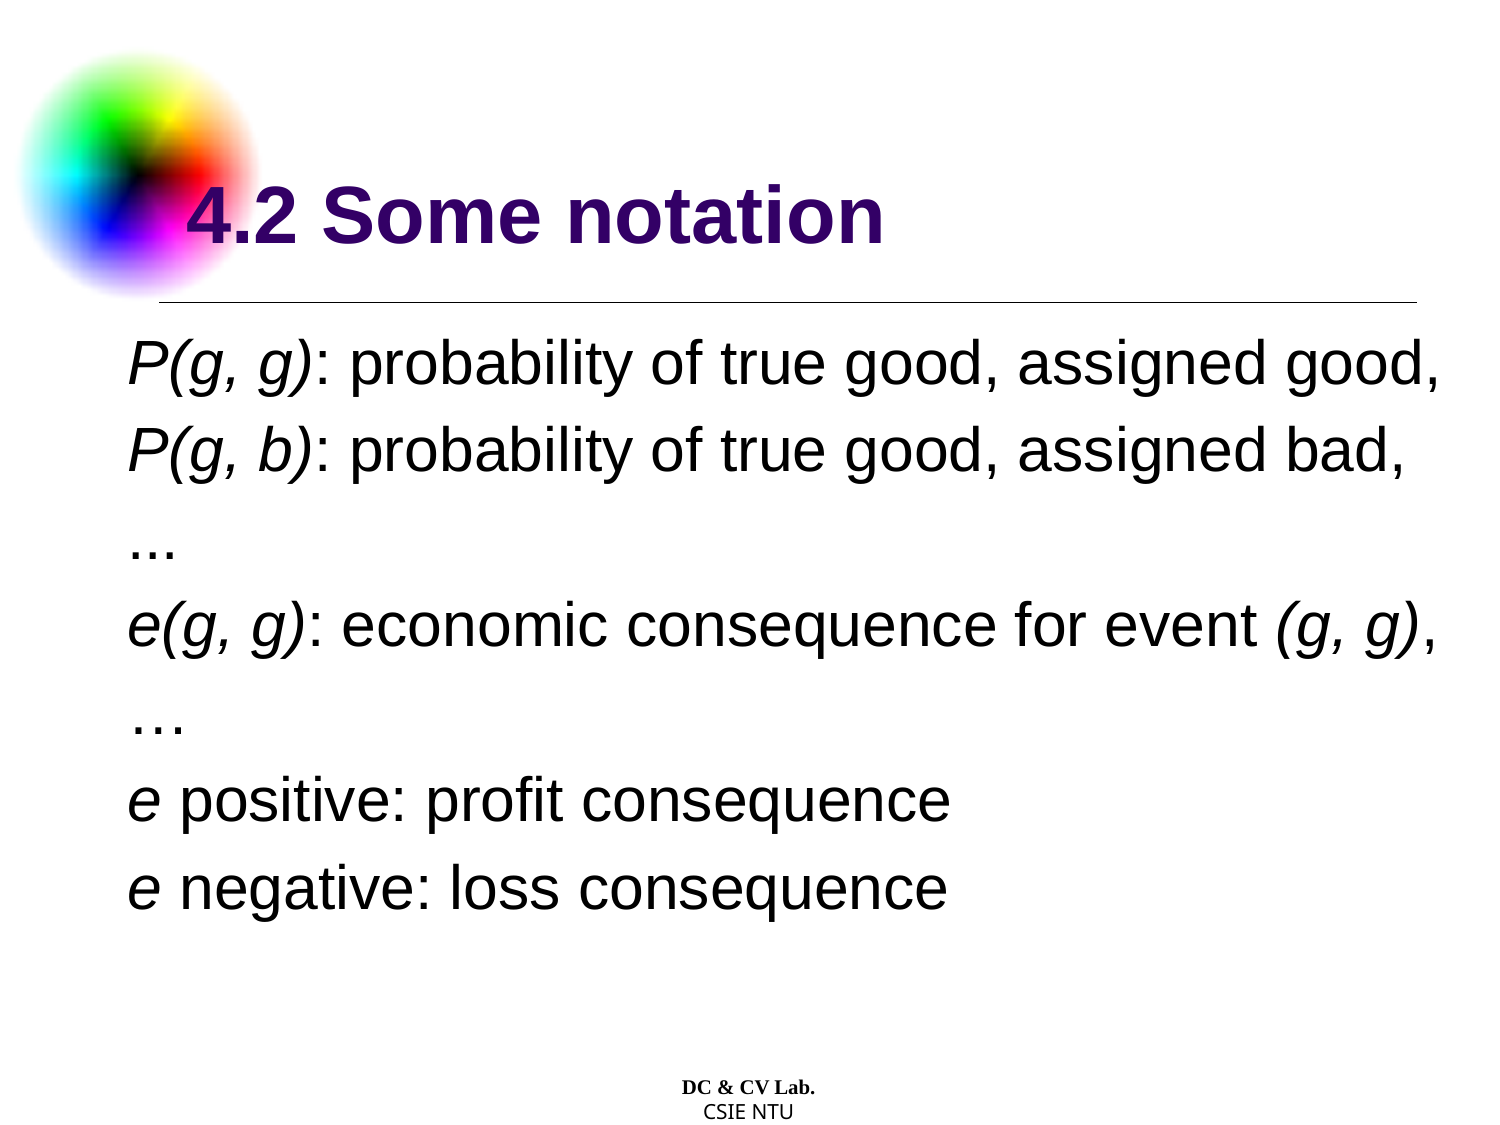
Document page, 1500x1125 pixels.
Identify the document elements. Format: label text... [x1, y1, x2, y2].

footer DC & CV Lab. CSIE NTU [511, 1066, 987, 1125]
picture [0, 42, 272, 318]
title 4.2 Some notation [171, 54, 1500, 268]
list P(g, g): probability of true good, assigned good, P(g, b): probability of true good, assigned bad, ... e(g, g): economic consequence for event (g, g), … e positive: profit consequence e negative: loss consequence [112, 314, 1463, 1039]
